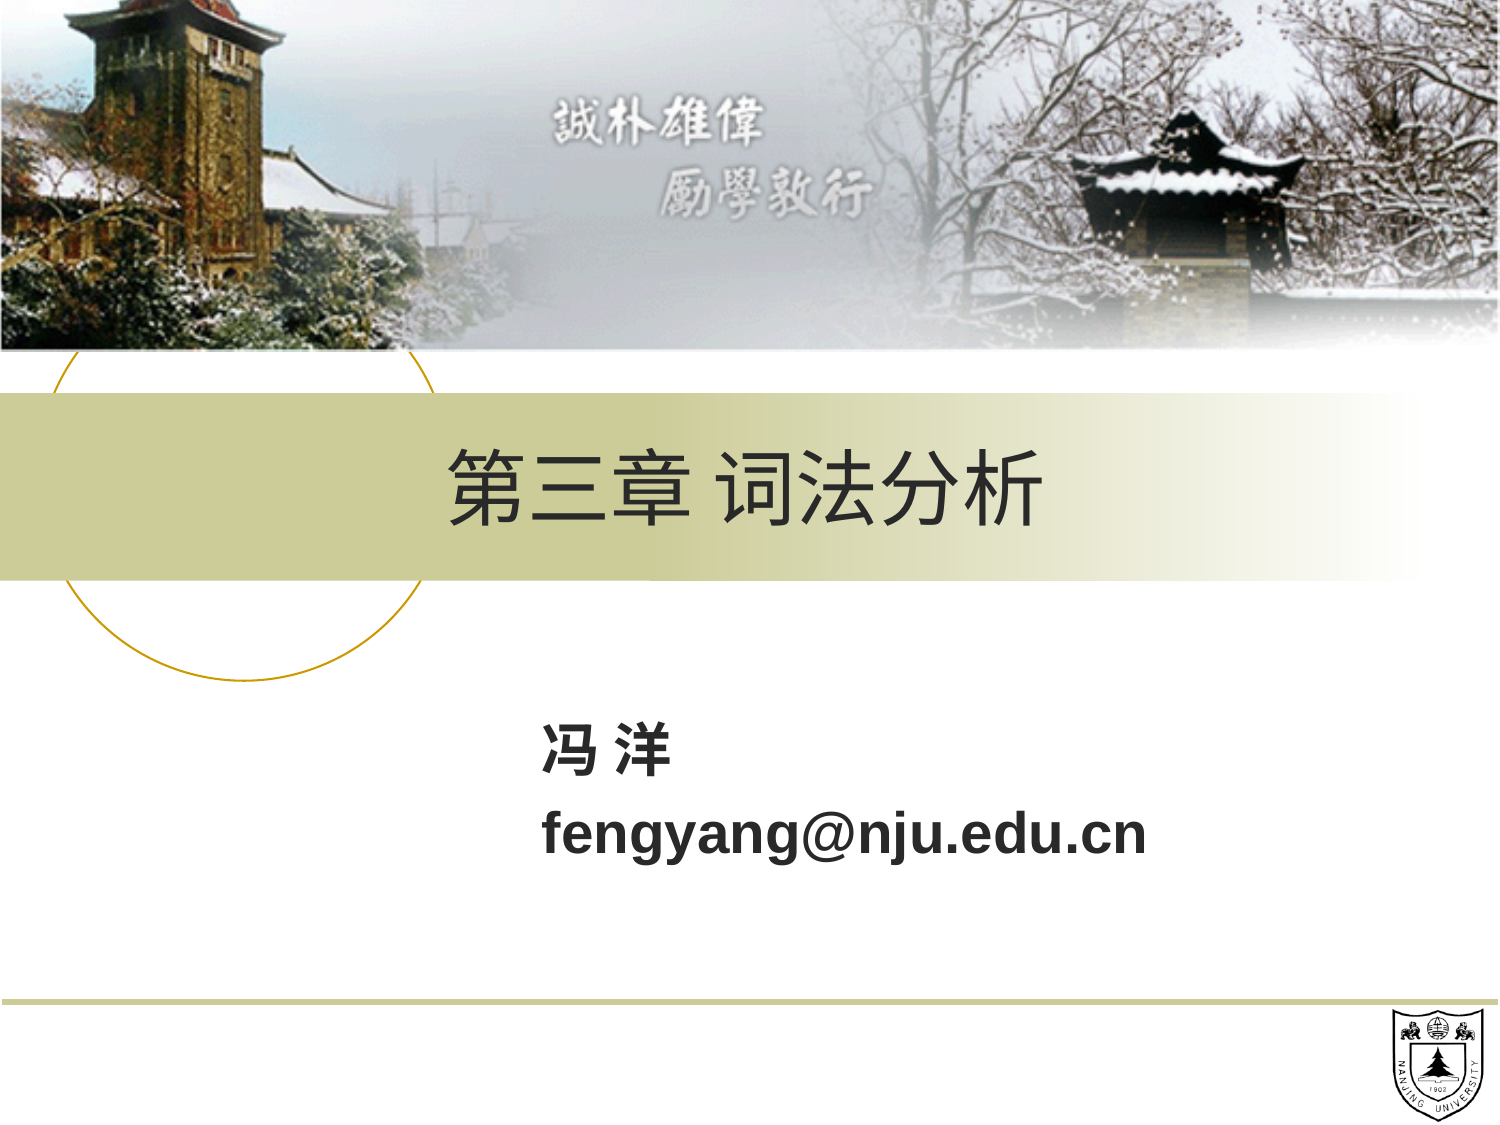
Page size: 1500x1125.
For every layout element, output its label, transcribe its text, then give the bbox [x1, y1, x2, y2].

picture [0, 0, 1500, 352]
title 第三章 词法分析 [137, 354, 1353, 618]
picture [2, 999, 1498, 1125]
text_box 冯 洋 fengyang@nju.edu.cn [526, 705, 1378, 925]
